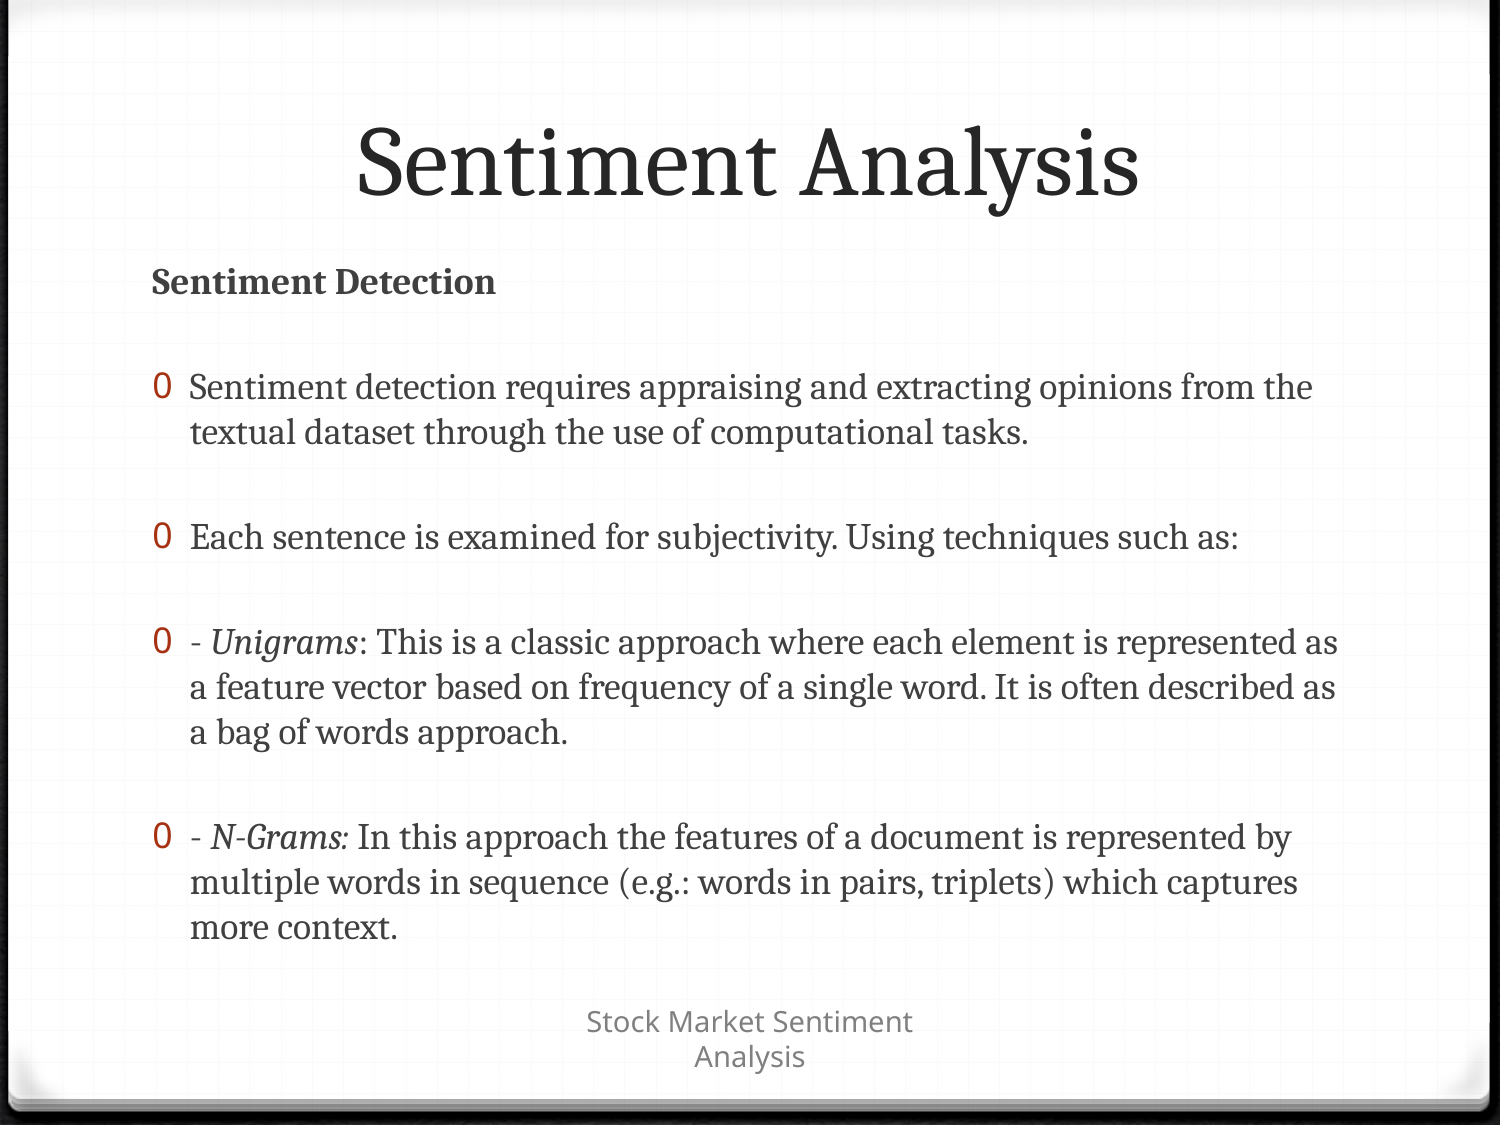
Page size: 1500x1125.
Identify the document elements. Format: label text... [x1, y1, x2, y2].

list Sentiment Detection Sentiment detection requires appraising and extracting opinions from the textual dataset through the use of computational tasks. Each sentence is examined for subjectivity. Using techniques such as: - Unigrams: This is a classic approach where each element is represented as a feature vector based on frequency of a single word. It is often described as a bag of words approach. - N-Grams: In this approach the features of a document is represented by multiple words in sequence (e.g.: words in pairs, triplets) which captures more context. [137, 249, 1363, 899]
footer Stock Market Sentiment Analysis [512, 1008, 988, 1069]
picture [0, 0, 1500, 1125]
title Sentiment Analysis [90, 37, 1410, 275]
